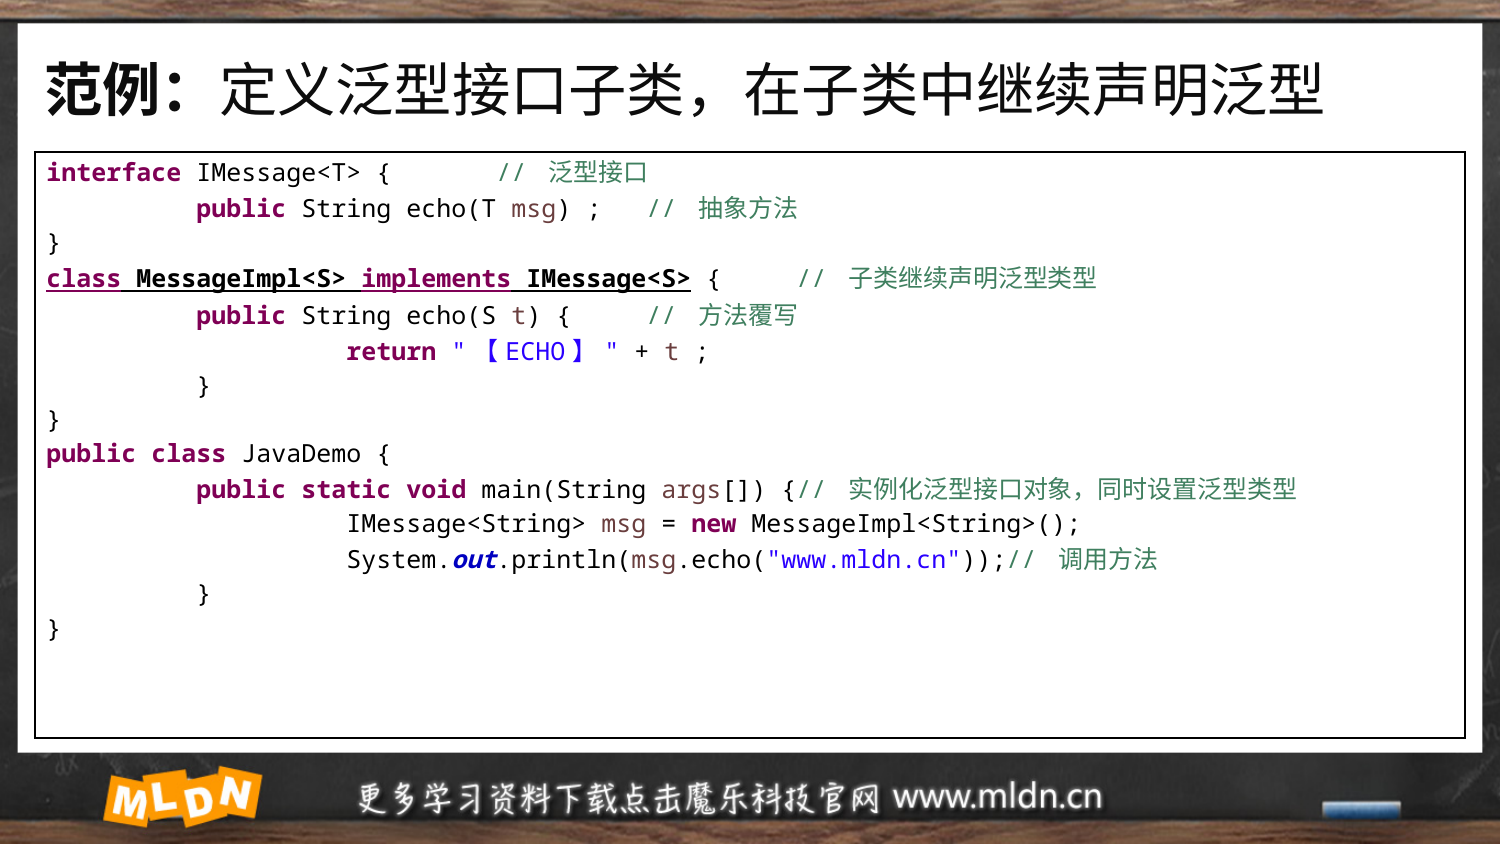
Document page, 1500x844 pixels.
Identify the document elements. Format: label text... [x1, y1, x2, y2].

title 范例：定义泛型接口子类，在子类中继续声明泛型 [29, 34, 1471, 141]
table_header interface IMessage<T> { // 泛型接口 public String echo(T msg) ; // 抽象方法 } class MessageImpl<S> implements IMessage<S> { // 子类继续声明泛型类型 public String echo(S t) { // 方法覆写 return "【ECHO】" + t ; } } public class JavaDemo { public static void main(String args[]) {// 实例化泛型接口对象，同时设置泛型类型 IMessage<String> msg = new MessageImpl<String>(); System.out.println(msg.echo("www.mldn.cn"));// 调用方法 } } [36, 153, 1464, 737]
picture [0, 0, 1500, 844]
